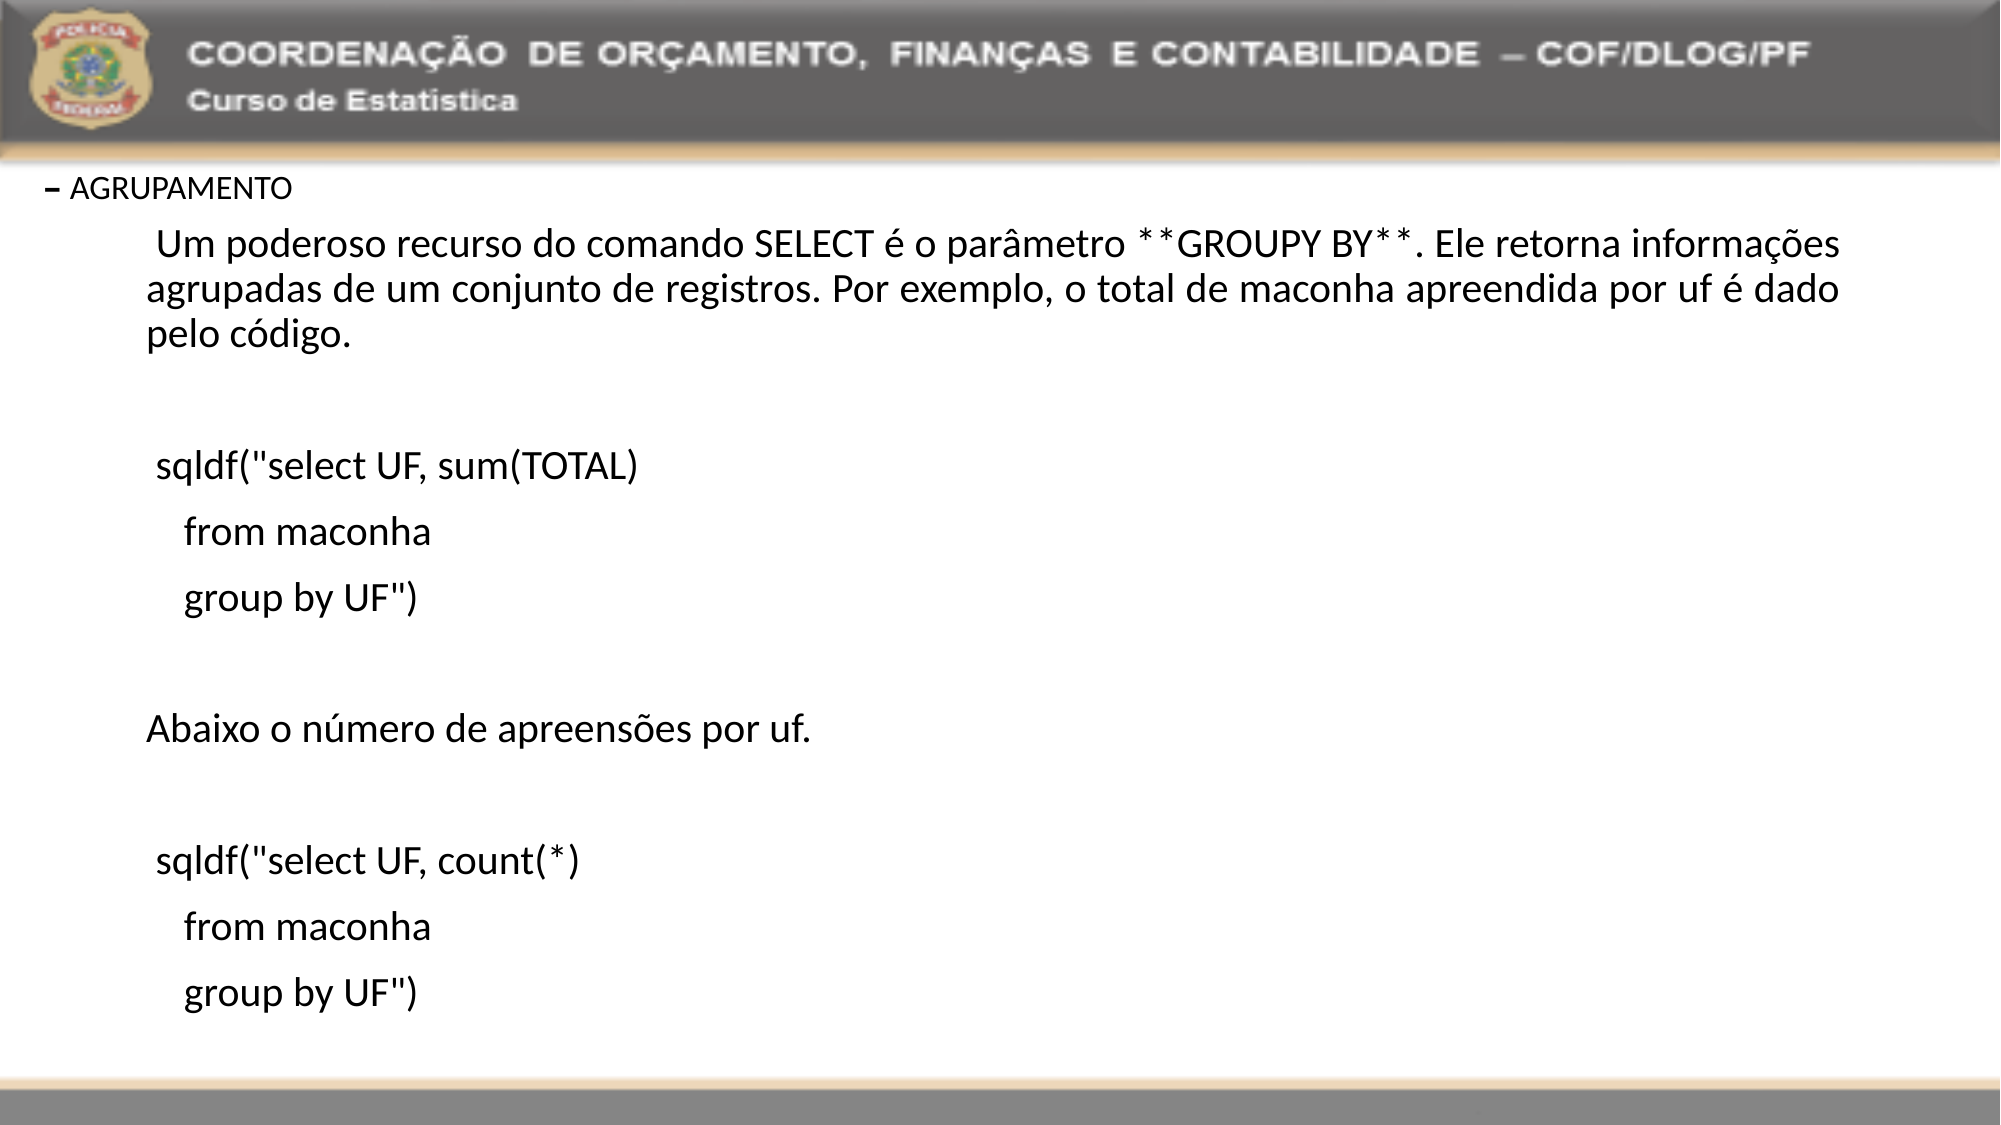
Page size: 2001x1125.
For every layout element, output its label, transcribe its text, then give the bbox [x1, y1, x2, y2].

list Um poderoso recurso do comando SELECT é o parâmetro **GROUPY BY**. Ele retorna informações agrupadas de um conjunto de registros. Por exemplo, o total de maconha apreendida por uf é dado pelo código. sqldf("select UF, sum(TOTAL) from maconha group by UF") Abaixo o número de apreensões por uf. sqldf("select UF, count(*) from maconha group by UF") [131, 213, 1856, 1073]
text_box – AGRUPAMENTO [28, 157, 1894, 214]
